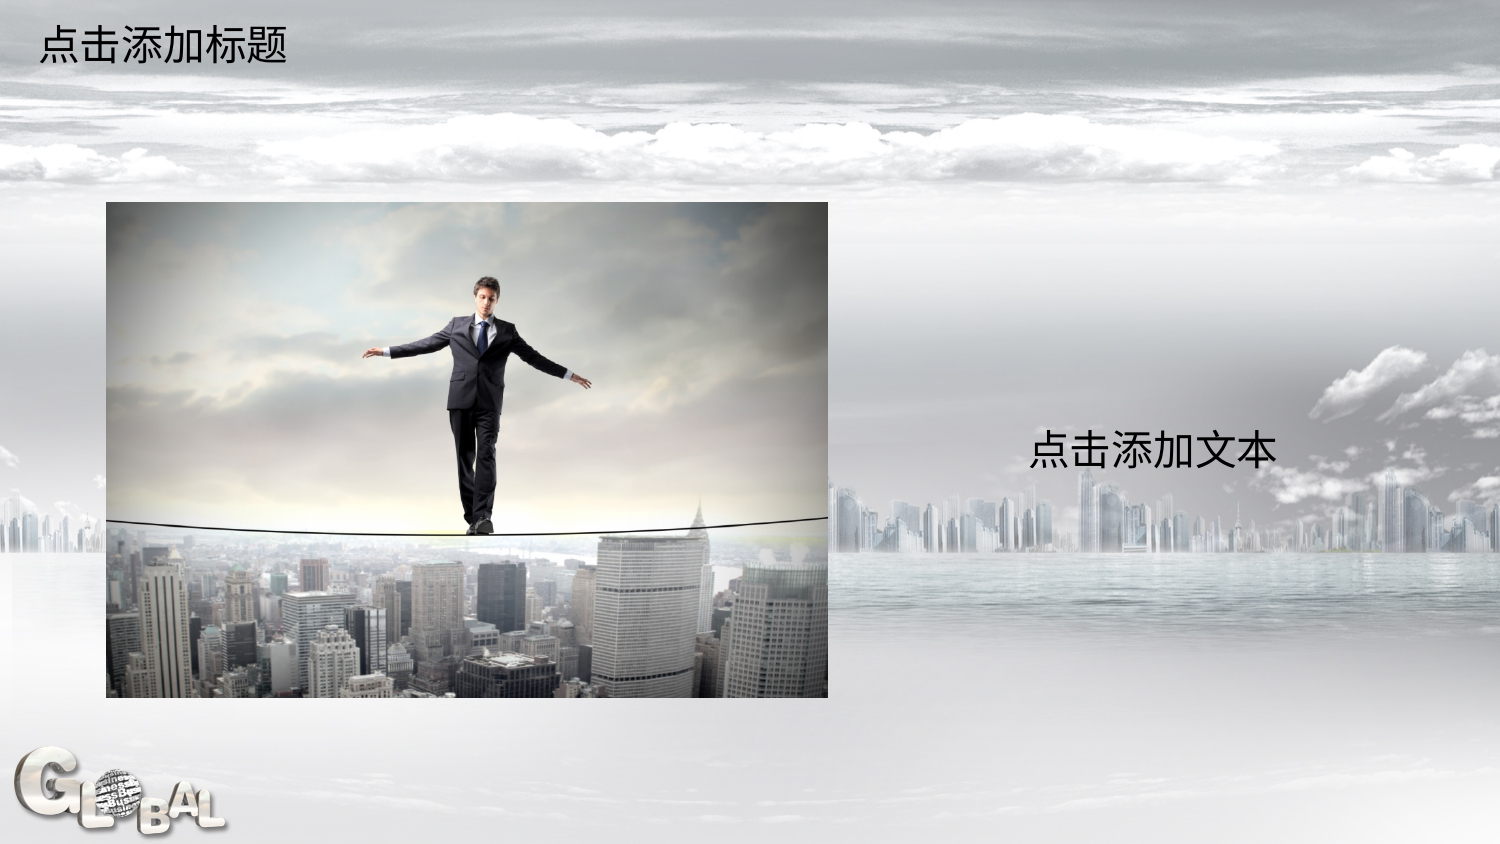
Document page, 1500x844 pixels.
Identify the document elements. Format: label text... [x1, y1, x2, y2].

picture [0, 0, 1500, 844]
text_box 点击添加标题 [8, 11, 319, 76]
text_box 点击添加文本 [1008, 416, 1299, 482]
